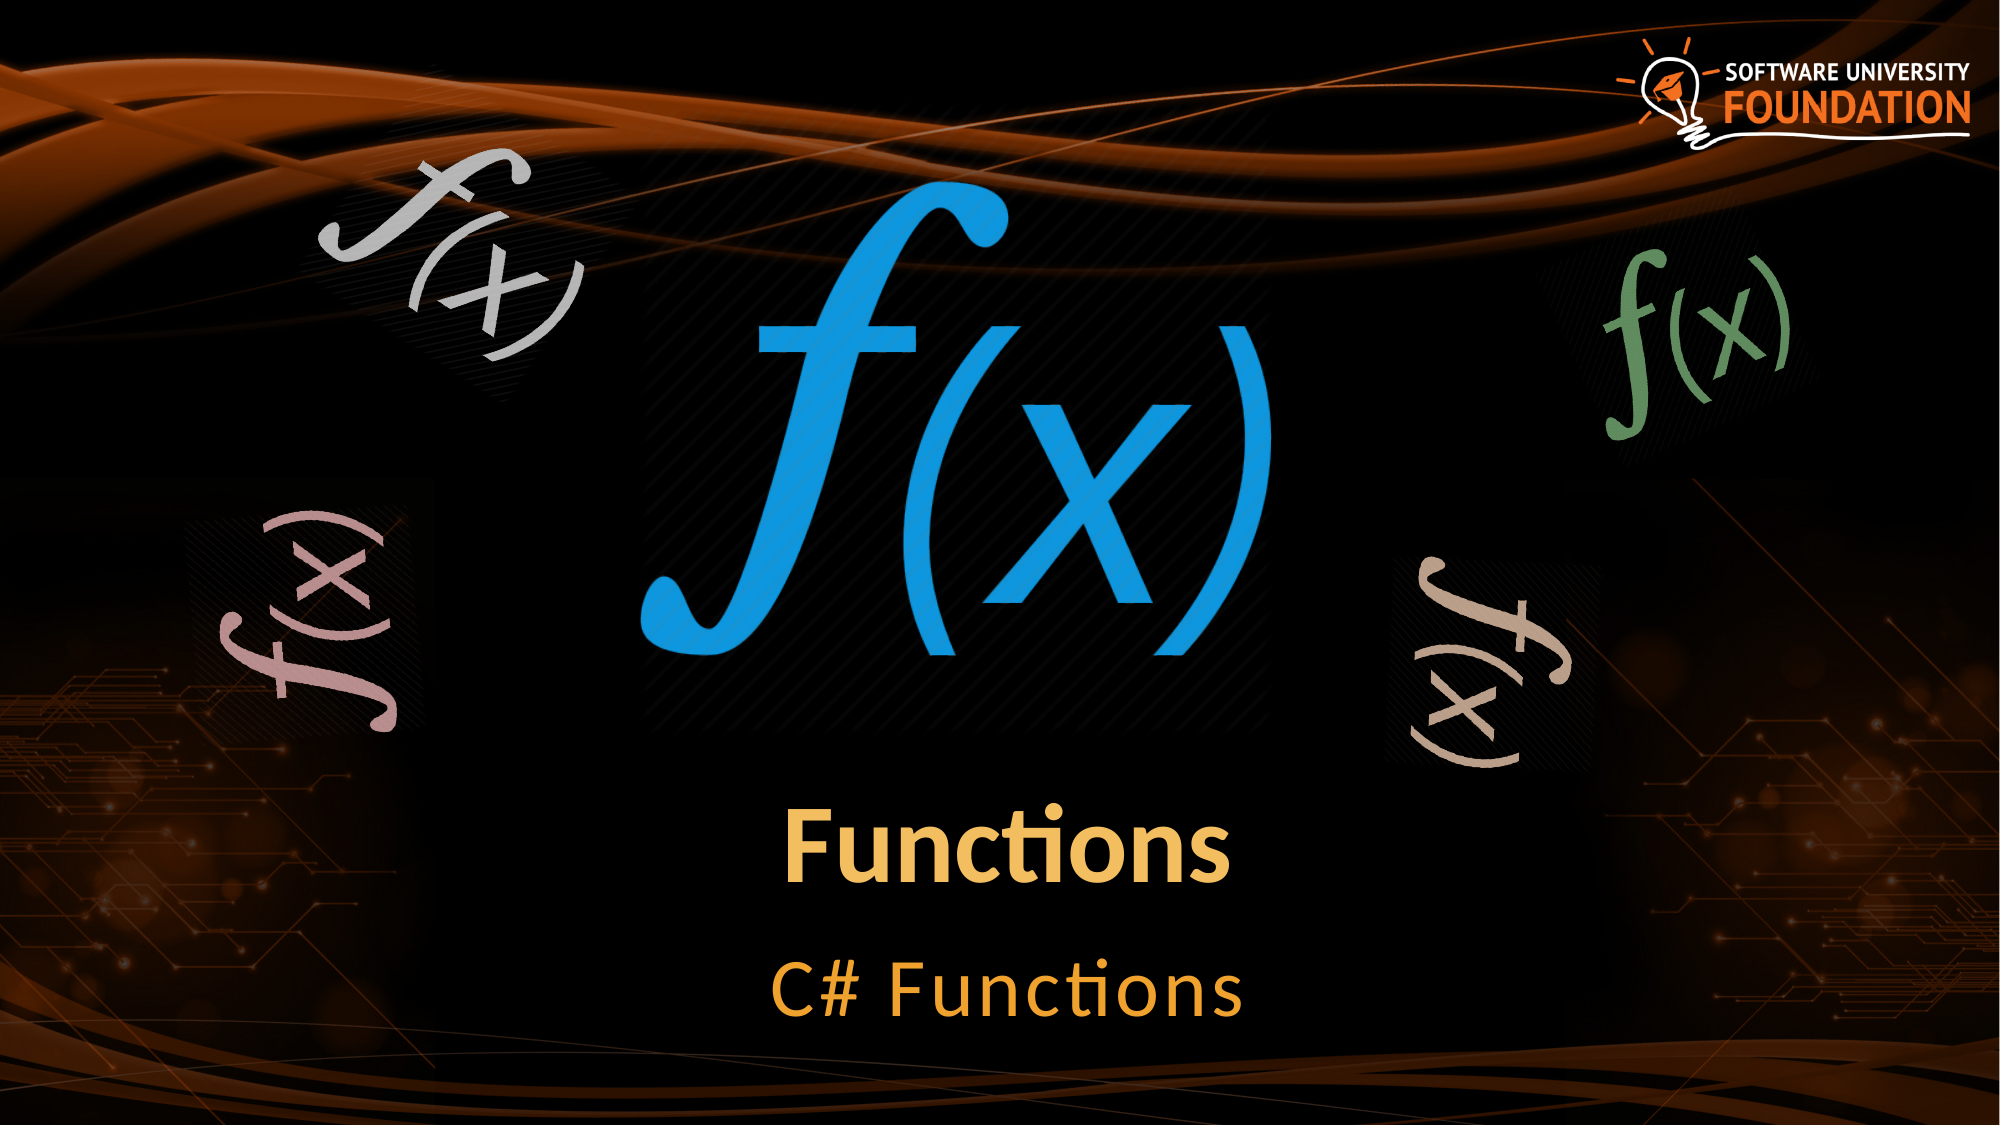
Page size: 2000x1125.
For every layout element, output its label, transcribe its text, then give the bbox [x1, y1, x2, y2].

picture [0, 0, 2000, 1125]
title Functions [191, 778, 1825, 914]
list C# Functions [191, 922, 1825, 1041]
